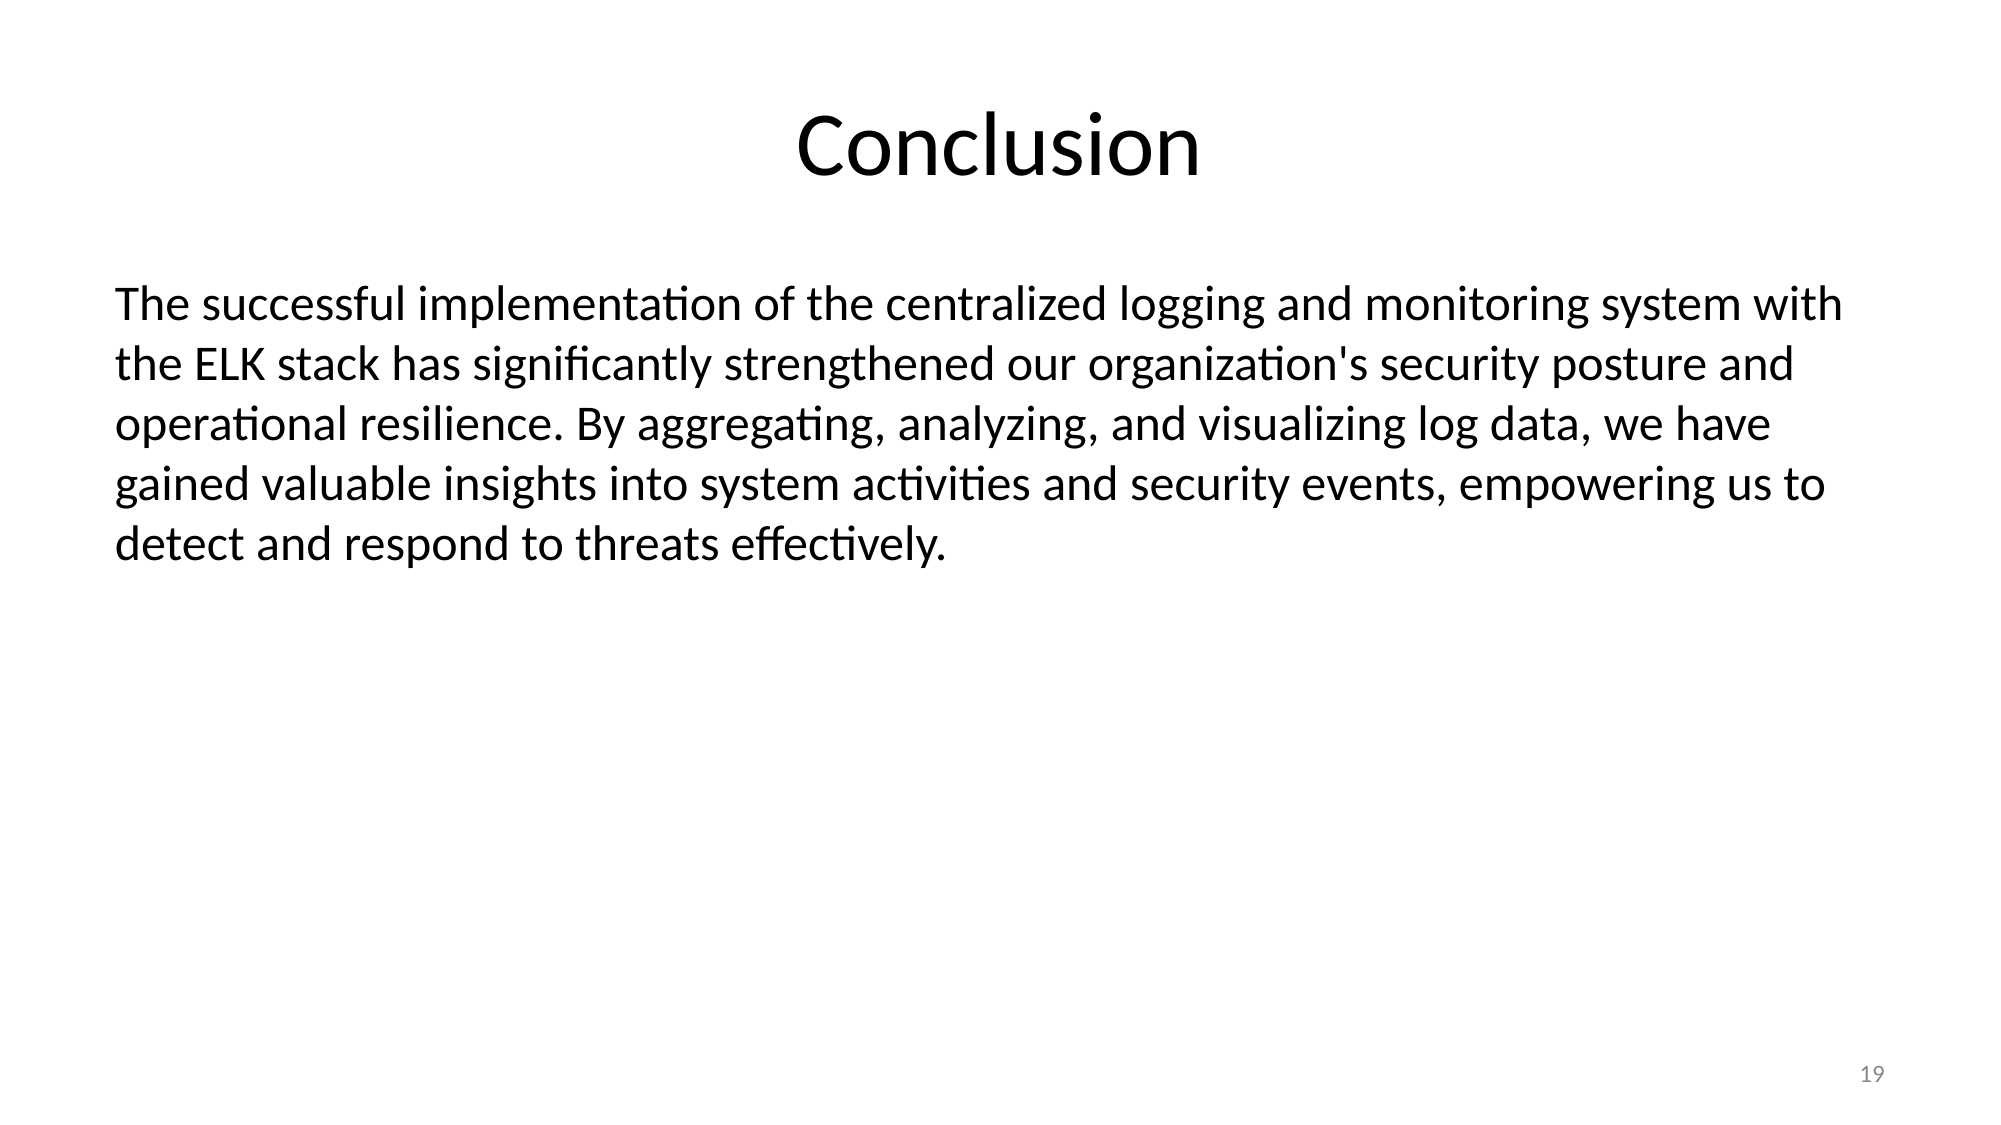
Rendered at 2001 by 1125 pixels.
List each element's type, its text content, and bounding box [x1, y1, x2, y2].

slide_number 19 [1433, 1042, 1900, 1103]
list The successful implementation of the centralized logging and monitoring system with the ELK stack has significantly strengthened our organization's security posture and operational resilience. By aggregating, analyzing, and visualizing log data, we have gained valuable insights into system activities and security events, empowering us to detect and respond to threats effectively. [99, 262, 1900, 1005]
title Conclusion [99, 45, 1900, 233]
